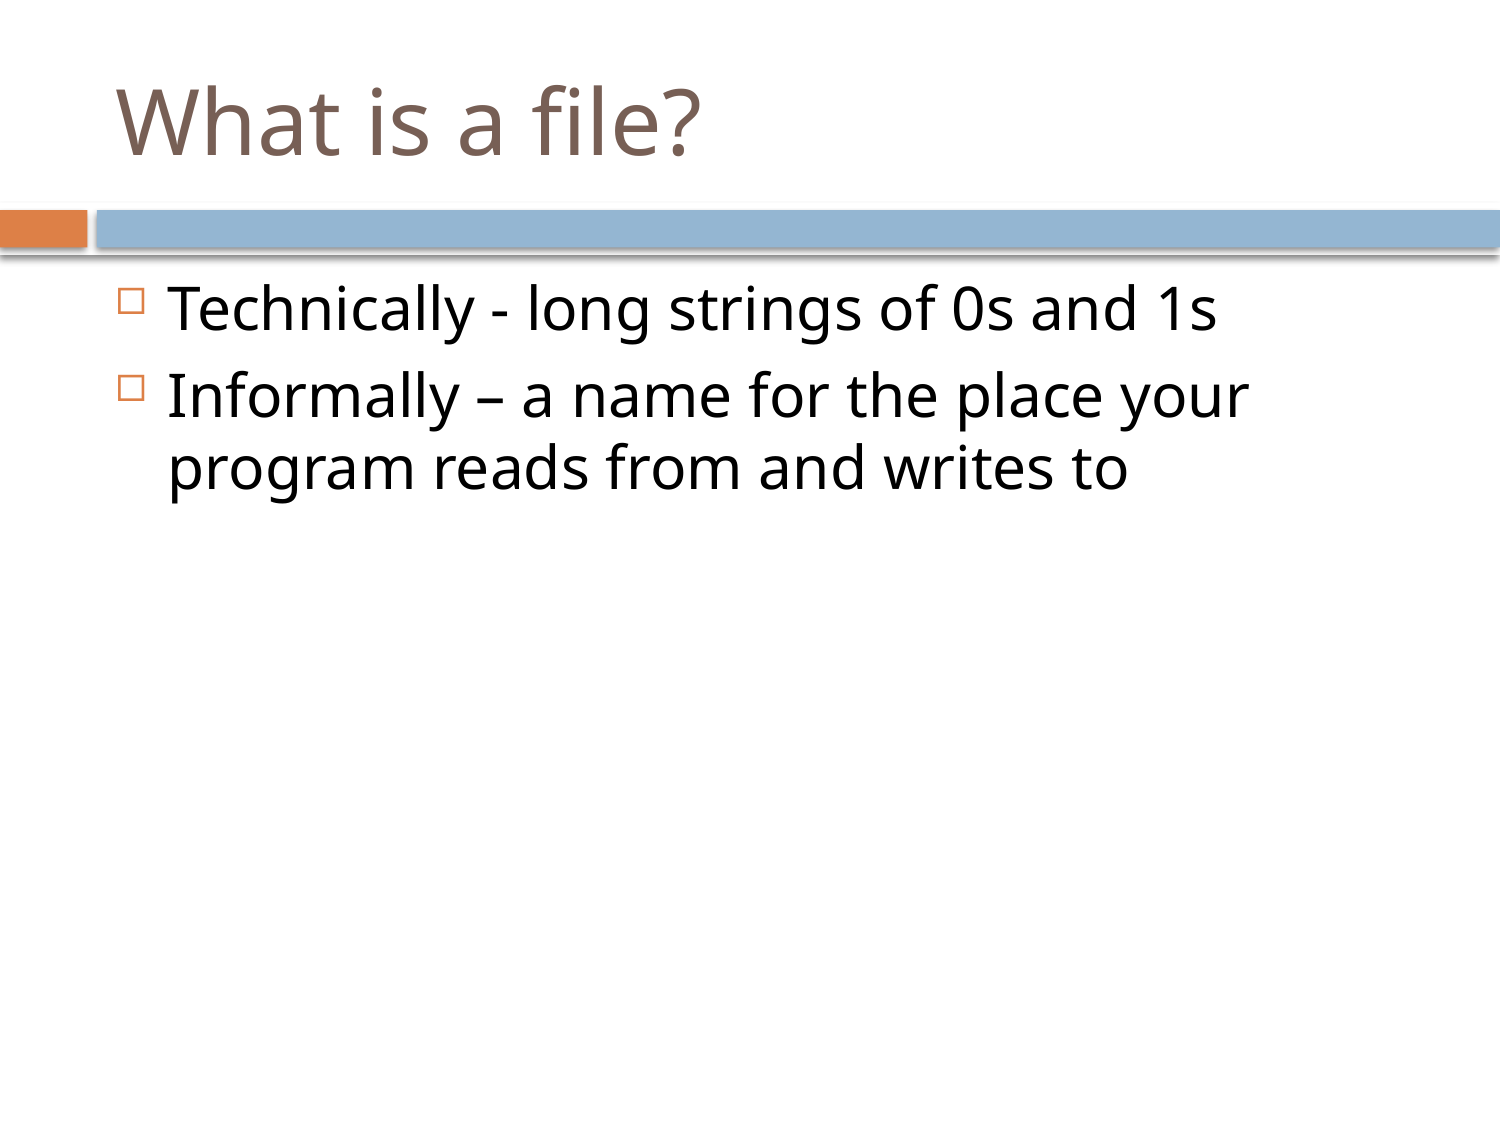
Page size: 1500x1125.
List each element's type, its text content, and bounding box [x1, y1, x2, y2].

title What is a file? [100, 37, 1438, 200]
list Technically - long strings of 0s and 1s Informally – a name for the place your program reads from and writes to [100, 262, 1438, 1000]
